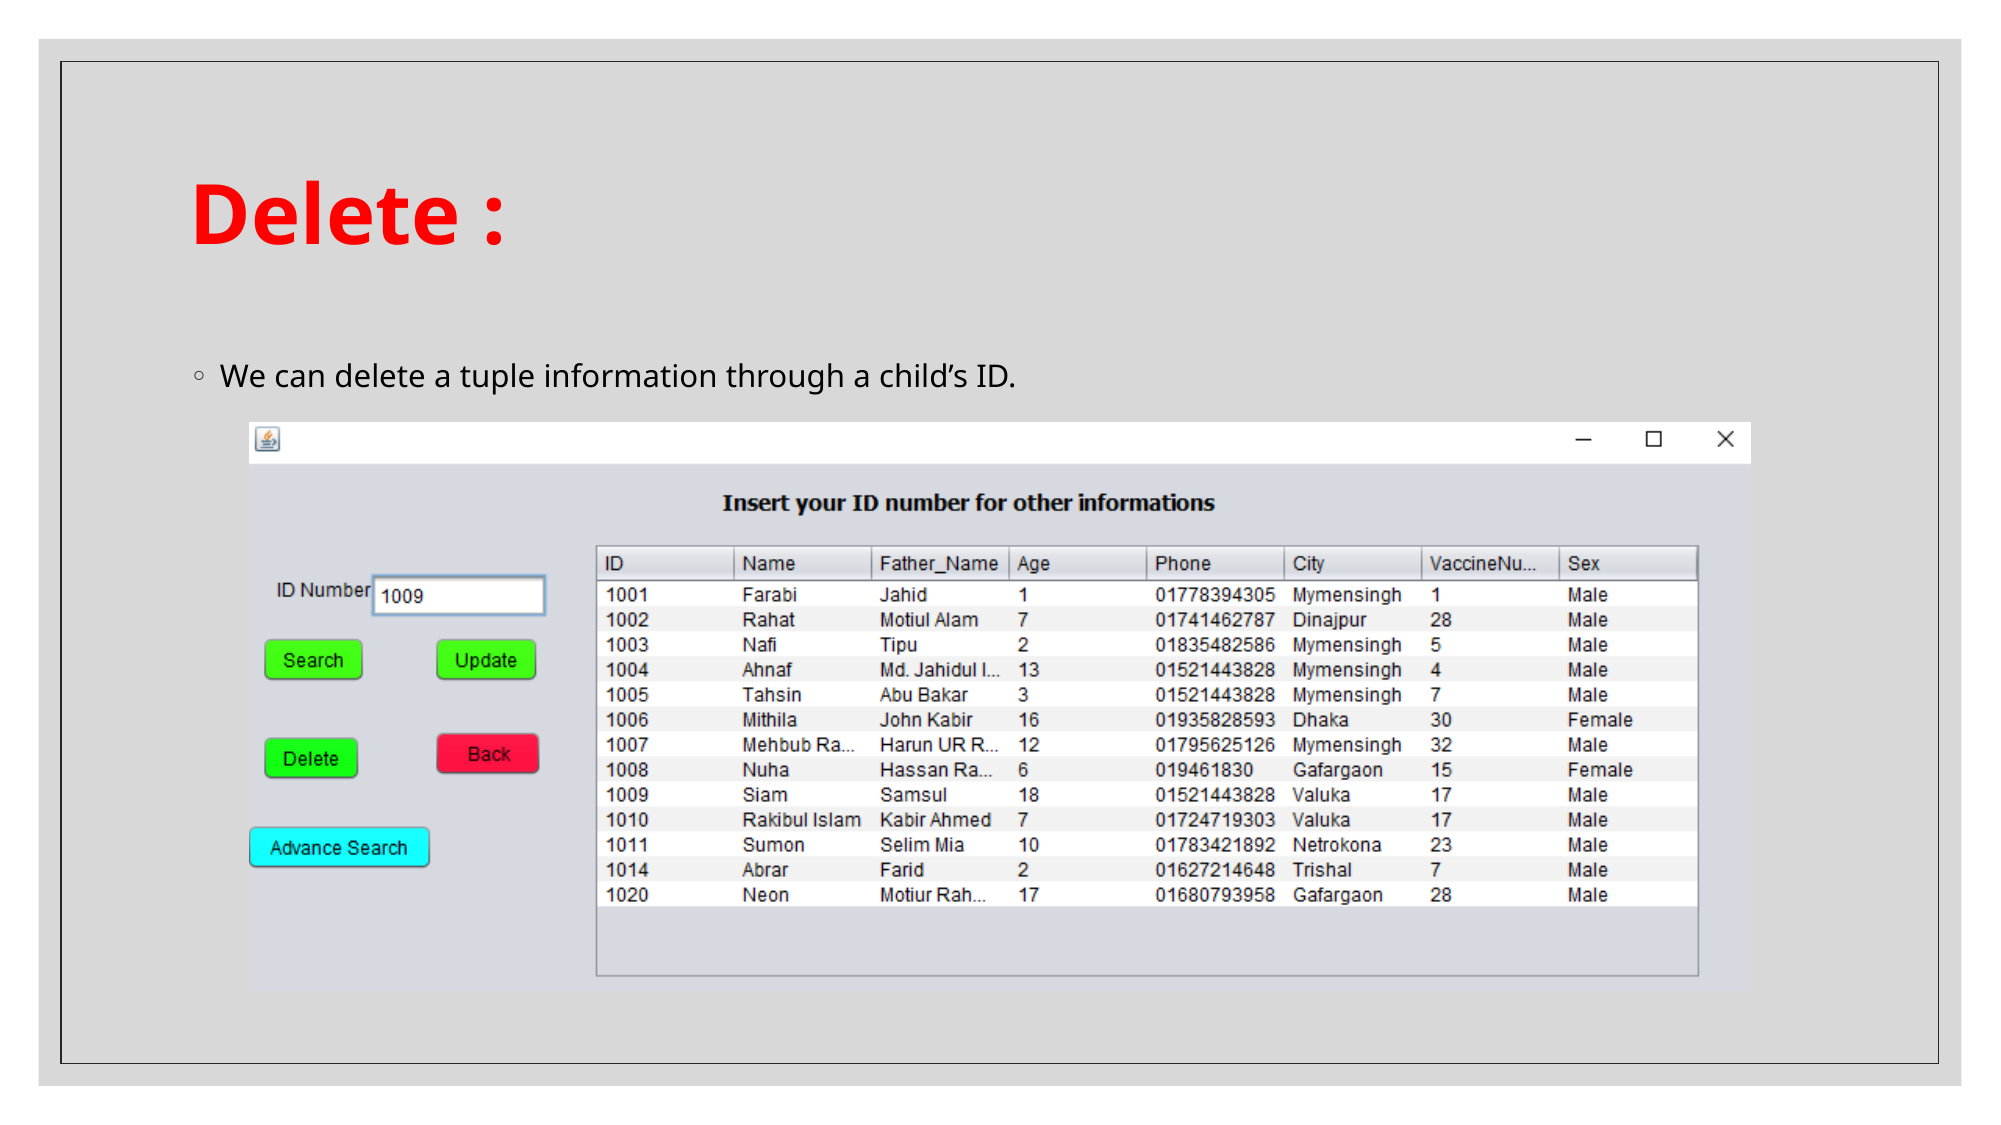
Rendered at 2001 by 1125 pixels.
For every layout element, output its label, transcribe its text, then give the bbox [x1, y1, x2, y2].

title Delete : [174, 105, 1825, 331]
picture [249, 422, 1751, 991]
list We can delete a tuple information through a child’s ID. [174, 345, 1825, 977]
